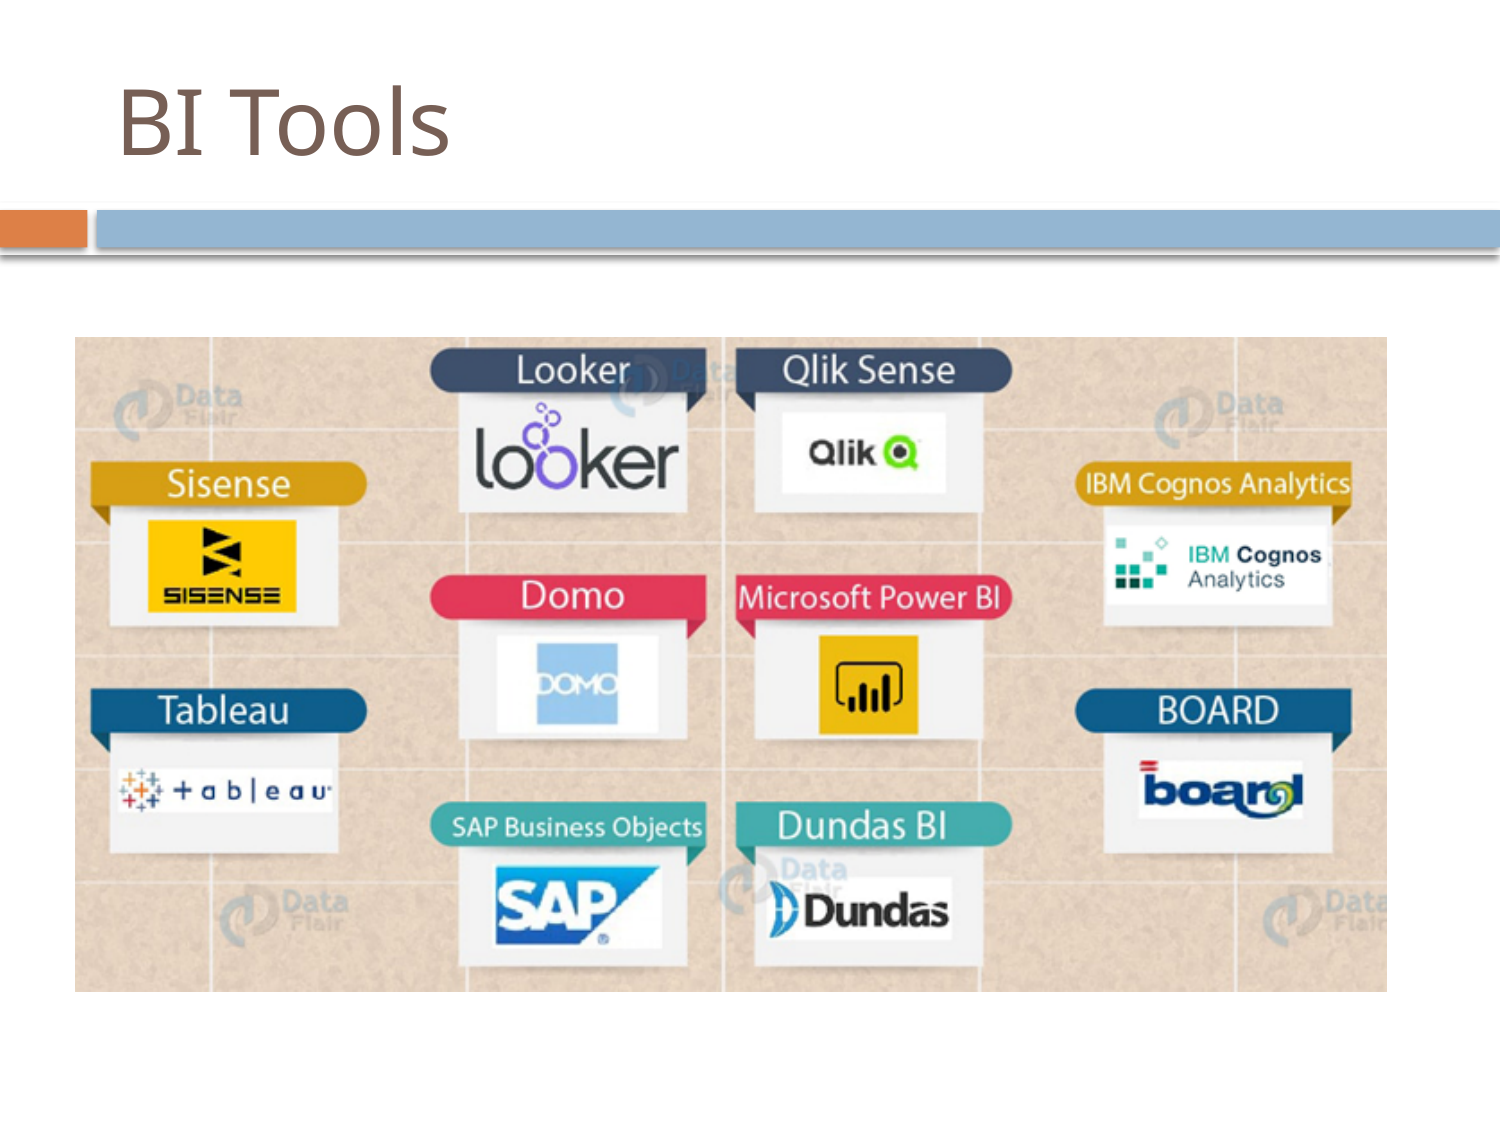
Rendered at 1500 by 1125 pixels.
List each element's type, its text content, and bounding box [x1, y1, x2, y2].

title BI Tools [100, 37, 1438, 200]
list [74, 337, 1387, 992]
